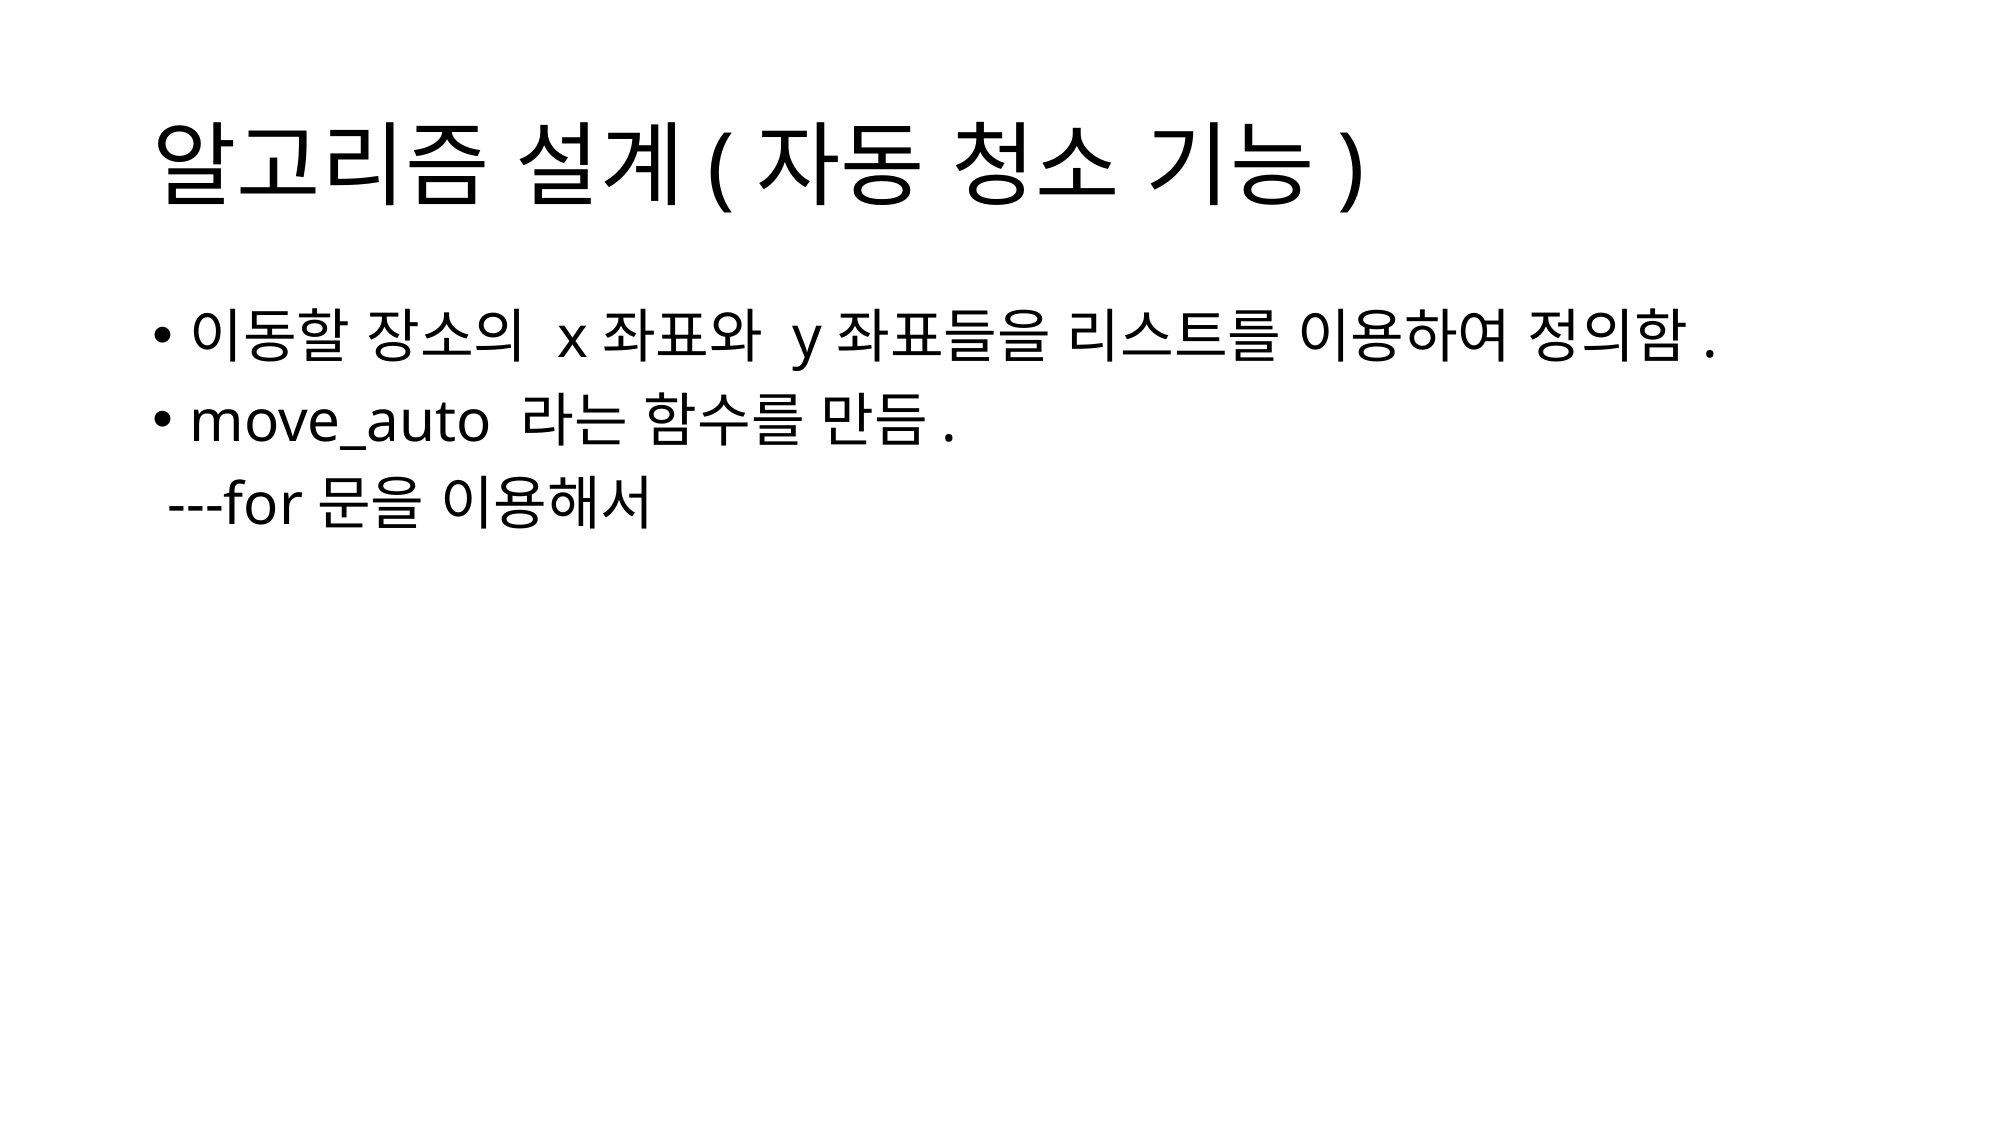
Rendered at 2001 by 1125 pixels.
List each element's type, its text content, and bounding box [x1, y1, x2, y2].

title 알고리즘 설계(자동 청소 기능) [137, 59, 1863, 278]
list 이동할 장소의 x좌표와 y좌표들을 리스트를 이용하여 정의함. move_auto 라는 함수를 만듬. ---for문을 이용해서 [137, 299, 1863, 1014]
